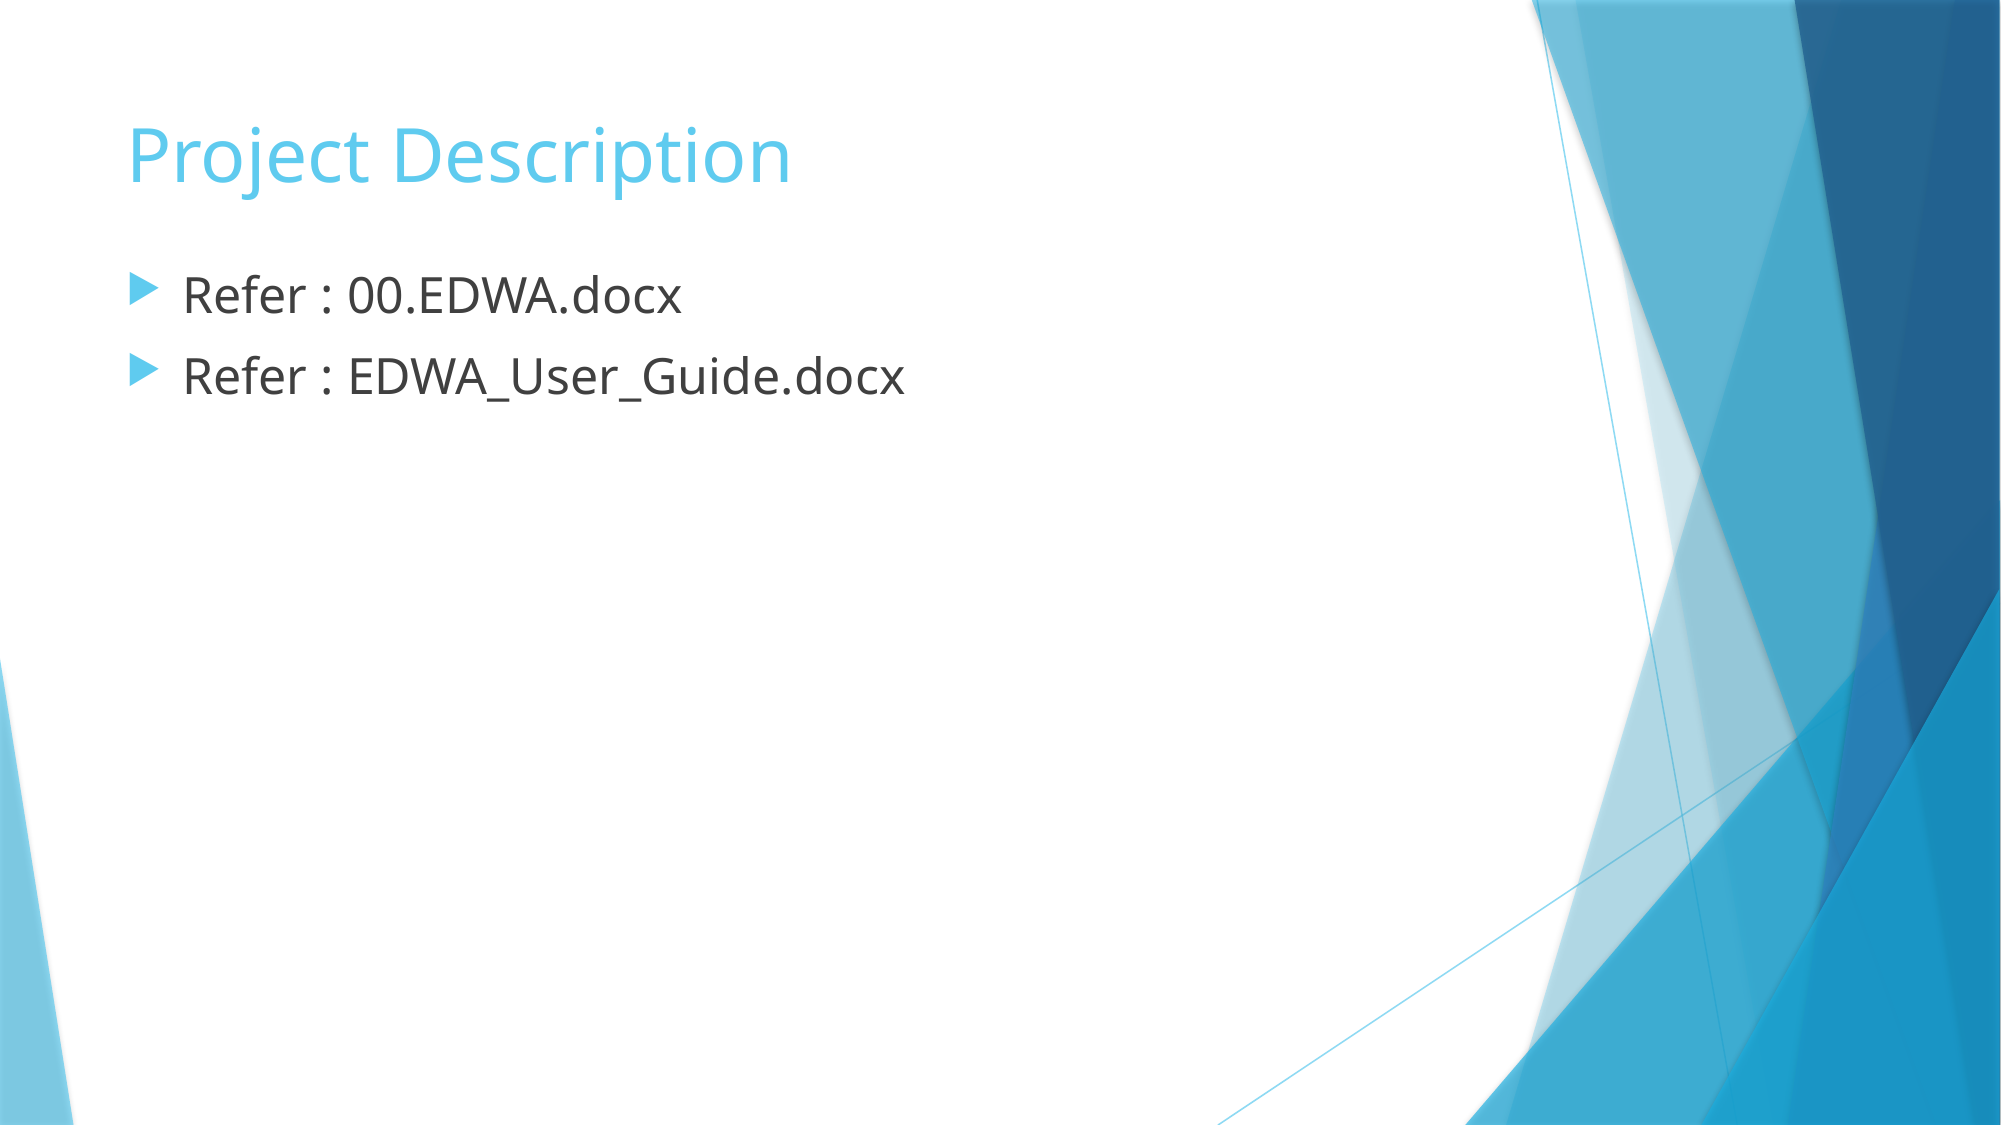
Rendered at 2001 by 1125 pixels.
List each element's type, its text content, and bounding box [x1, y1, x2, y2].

title Project Description [111, 99, 1522, 256]
list Refer : 00.EDWA.docx Refer : EDWA_User_Guide.docx [111, 256, 1522, 991]
